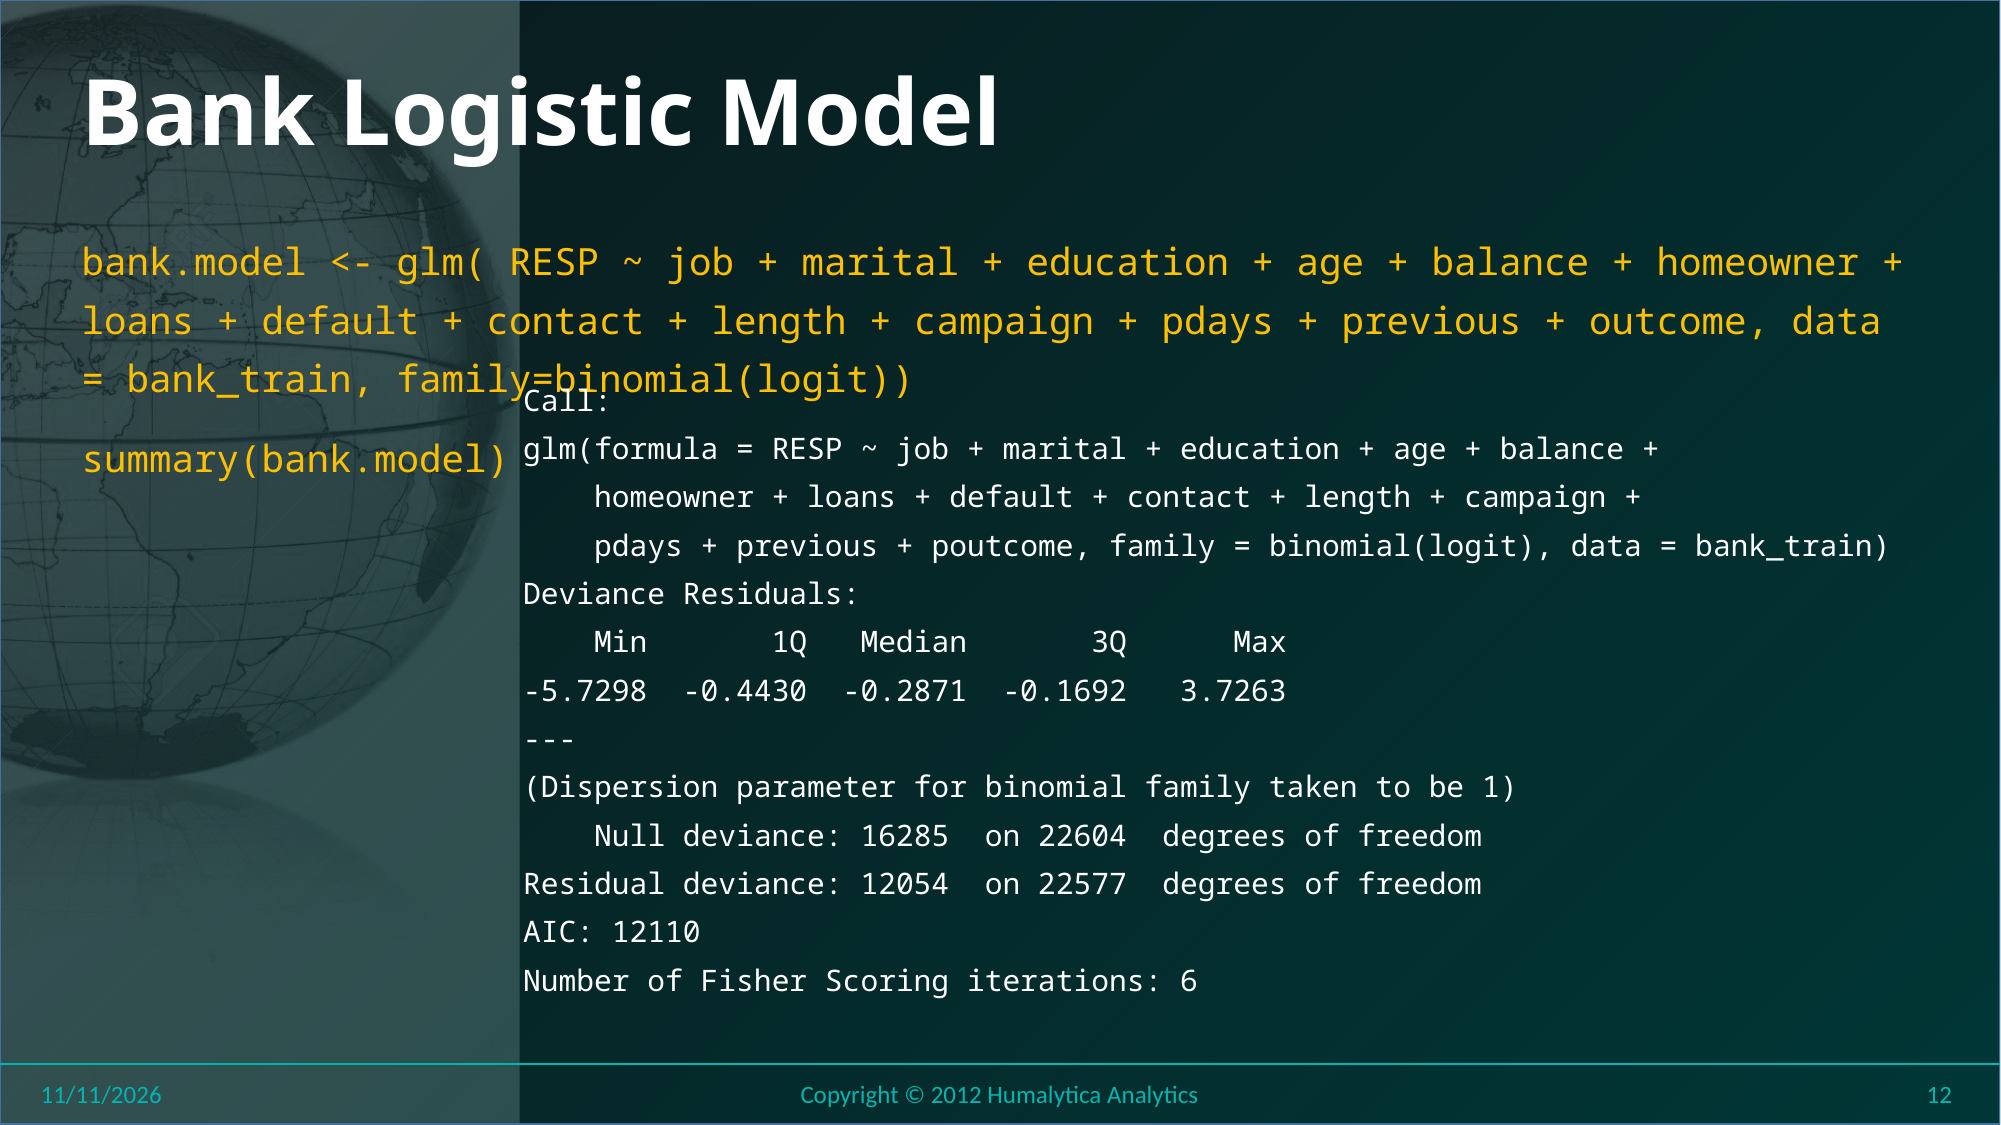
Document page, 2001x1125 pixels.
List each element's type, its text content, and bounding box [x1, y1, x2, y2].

title Bank Logistic Model [66, 15, 1936, 217]
list Call: glm(formula = RESP ~ job + marital + education + age + balance + homeowner + loans + default + contact + length + campaign + pdays + previous + poutcome, family = binomial(logit), data = bank_train) Deviance Residuals: Min 1Q Median 3Q Max -5.7298 -0.4430 -0.2871 -0.1692 3.7263 --- (Dispersion parameter for binomial family taken to be 1) Null deviance: 16285 on 22604 degrees of freedom Residual deviance: 12054 on 22577 degrees of freedom AIC: 12110 Number of Fisher Scoring iterations: 6 [508, 378, 1939, 1014]
slide_number 12 [1517, 1064, 1968, 1124]
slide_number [25, 1064, 476, 1124]
list bank.model <- glm( RESP ~ job + marital + education + age + balance + homeowner + loans + default + contact + length + campaign + pdays + previous + outcome, data = bank_train, family=binomial(logit)) summary(bank.model) [66, 217, 1939, 1014]
footer Copyright © 2012 Humalytica Analytics [662, 1064, 1338, 1124]
